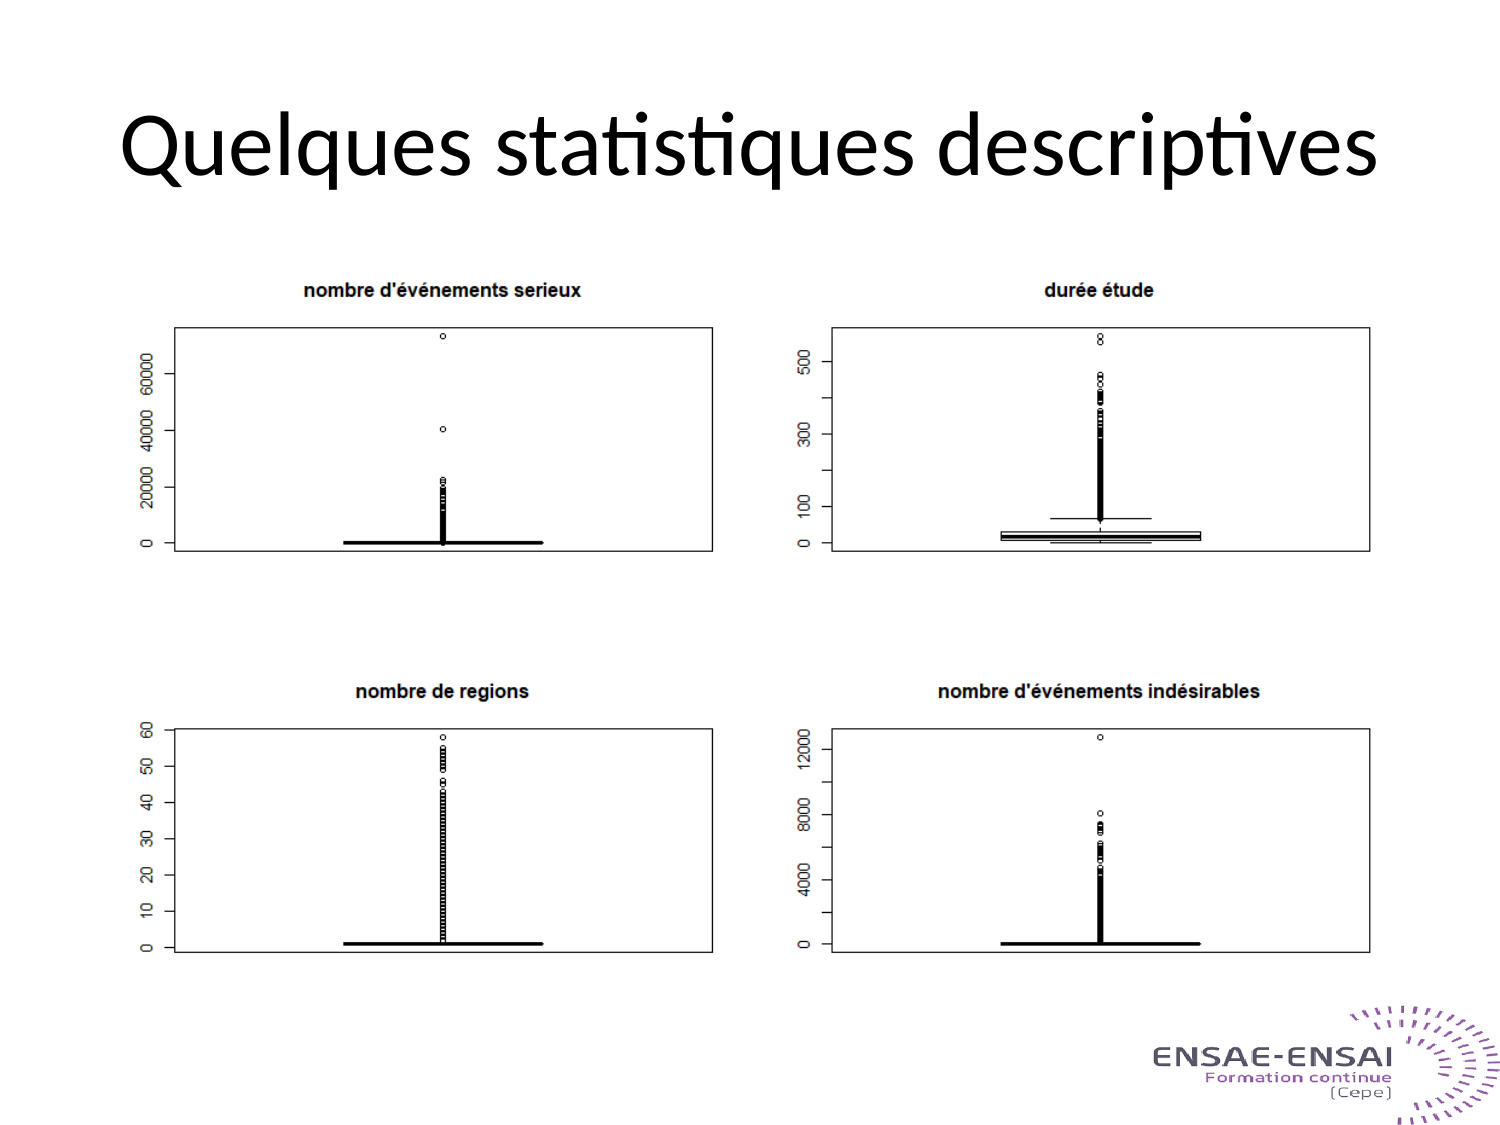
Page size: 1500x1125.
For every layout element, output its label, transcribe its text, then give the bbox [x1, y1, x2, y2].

title Quelques statistiques descriptives [75, 45, 1425, 233]
picture [1153, 1005, 1500, 1125]
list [109, 262, 1391, 1006]
